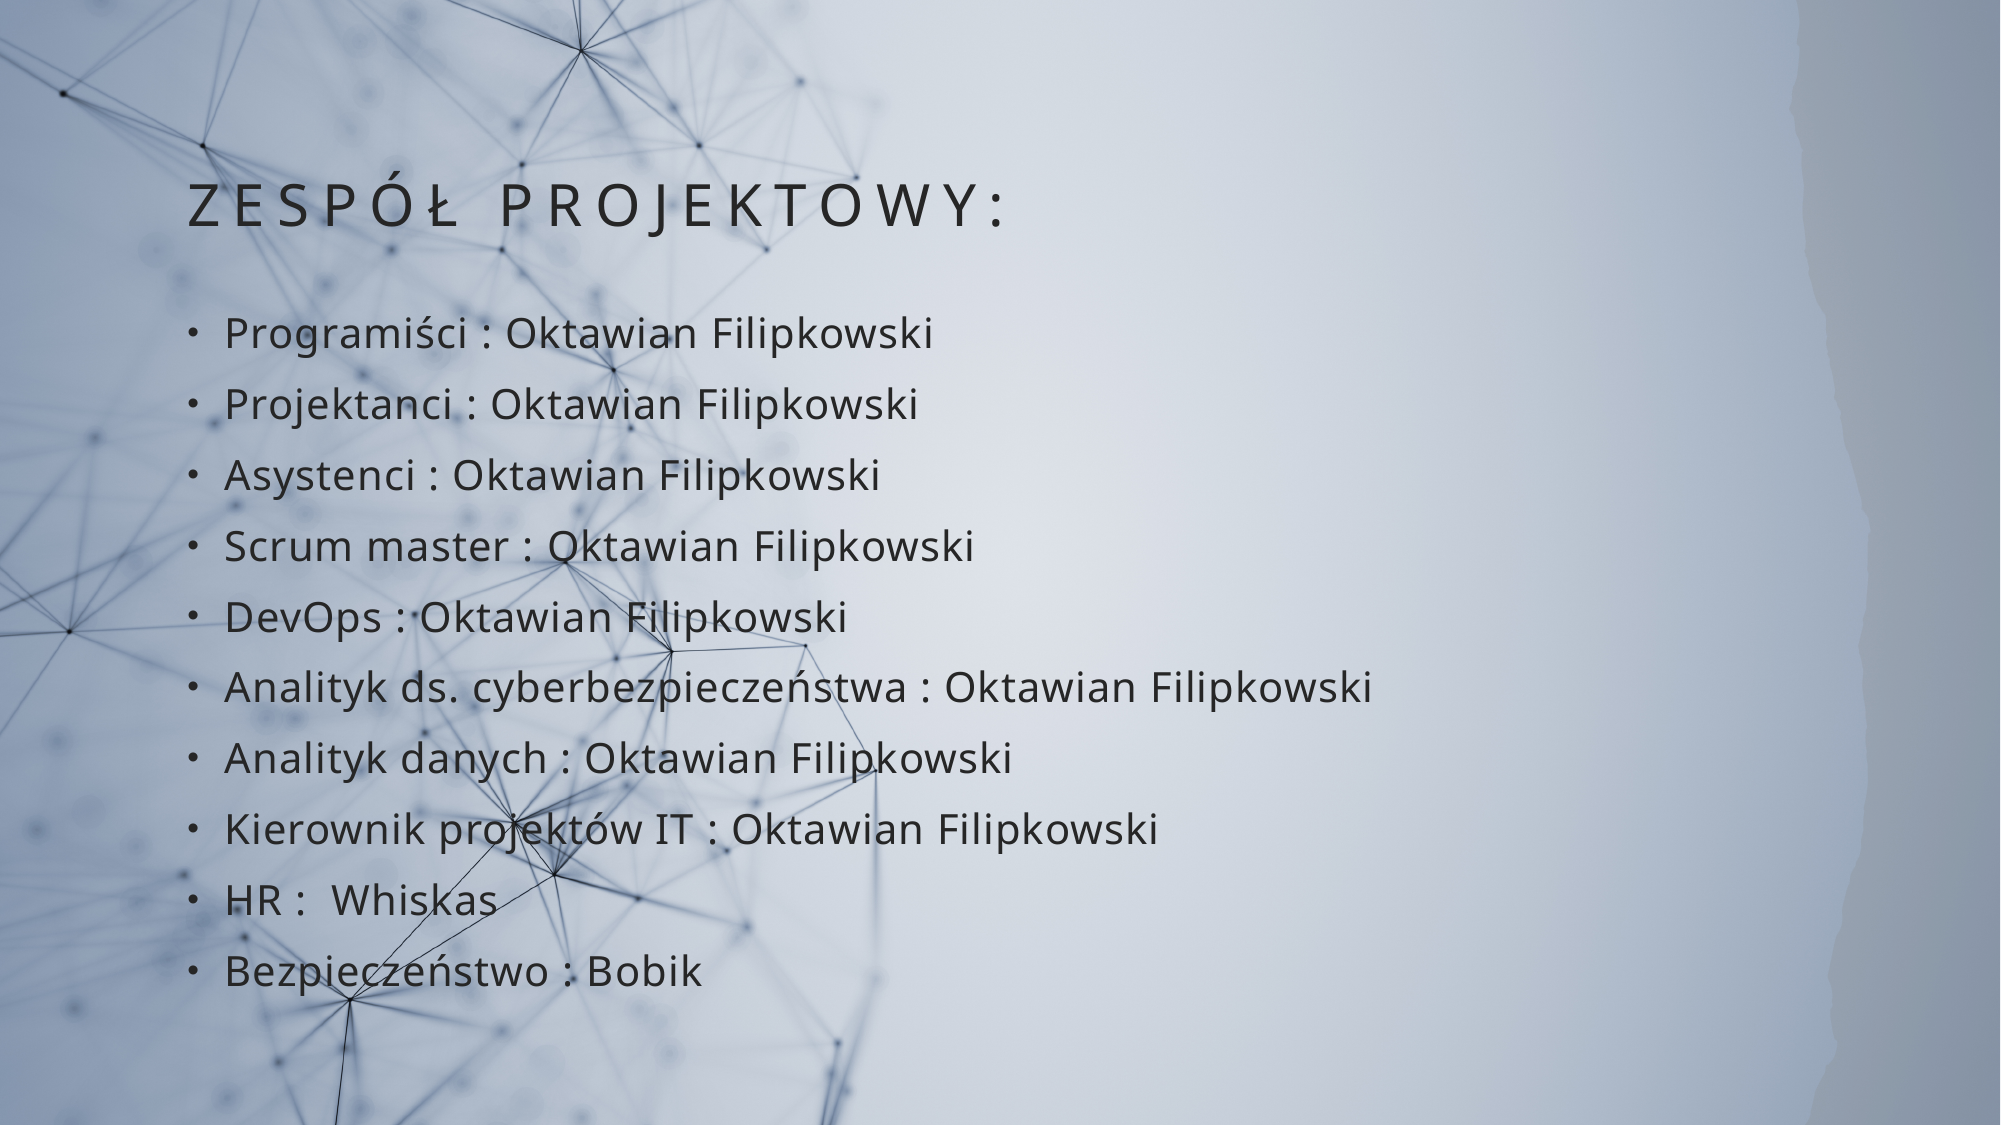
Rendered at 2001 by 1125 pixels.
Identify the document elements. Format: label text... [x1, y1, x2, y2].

picture [0, 0, 2001, 1125]
title Zespół projektowy: [172, 99, 1782, 299]
list Programiści : Oktawian Filipkowski Projektanci : Oktawian Filipkowski Asystenci : Oktawian Filipkowski Scrum master : Oktawian Filipkowski DevOps : Oktawian Filipkowski Analityk ds. cyberbezpieczeństwa : Oktawian Filipkowski Analityk danych : Oktawian Filipkowski Kierownik projektów IT : Oktawian Filipkowski HR : Whiskas Bezpieczeństwo : Bobik [172, 299, 1782, 1026]
